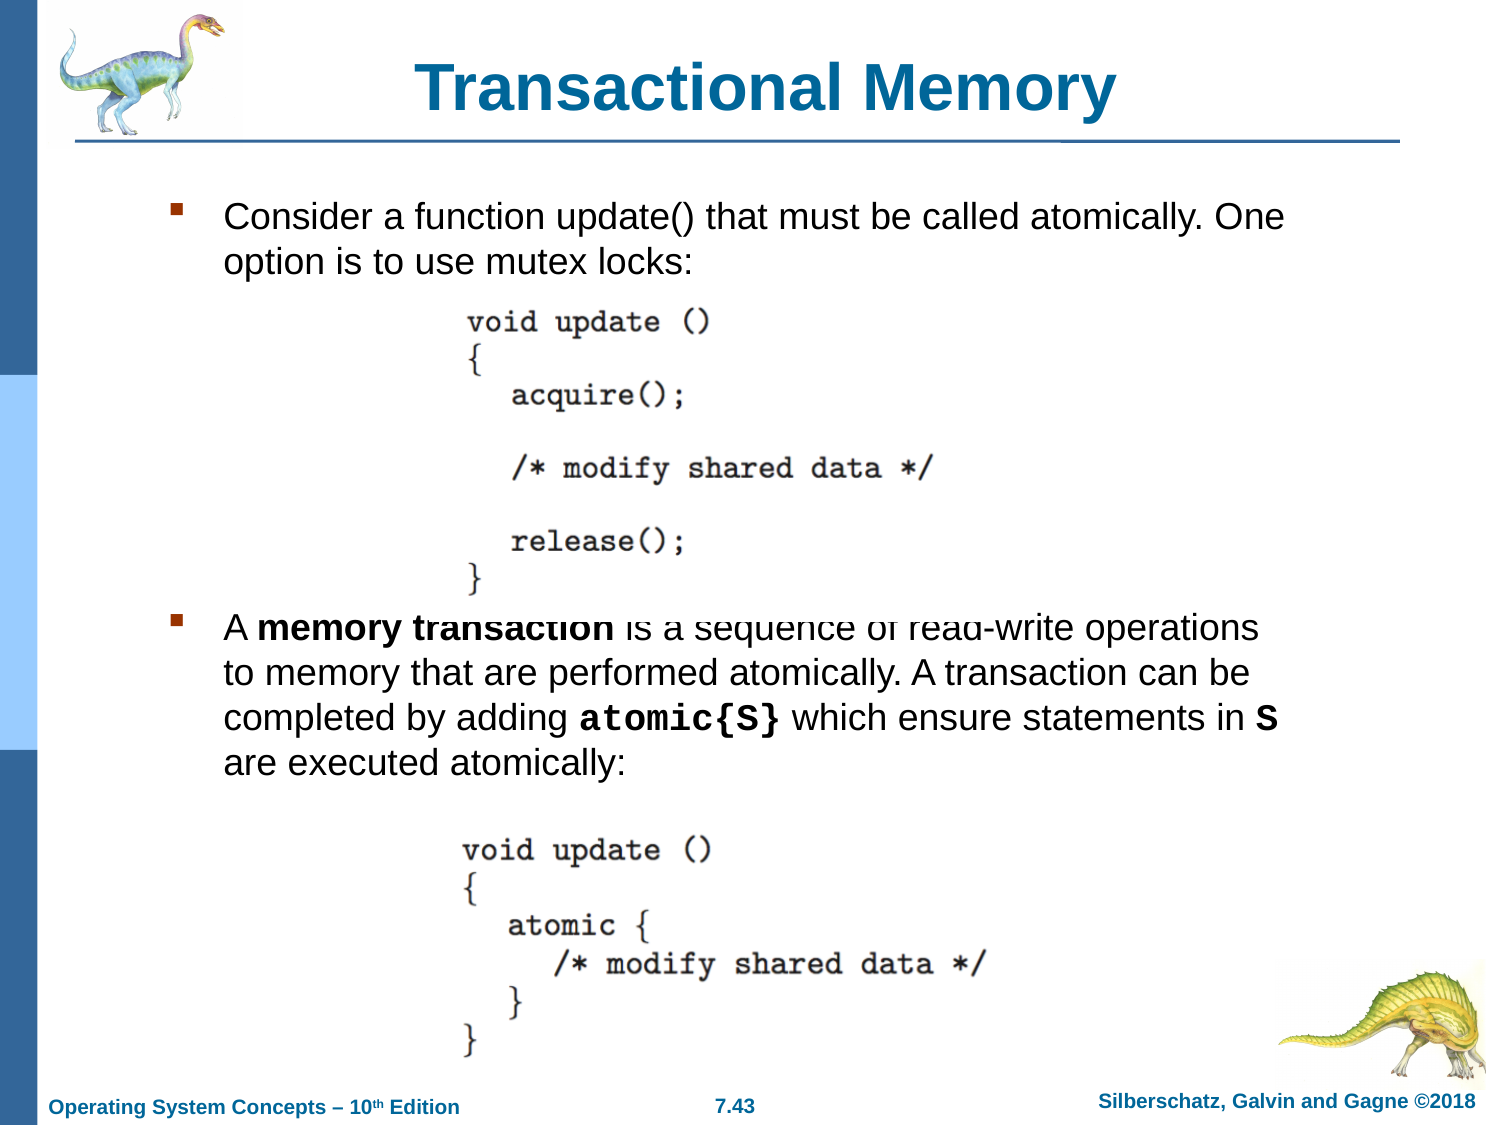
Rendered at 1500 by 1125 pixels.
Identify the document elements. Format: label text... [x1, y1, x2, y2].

picture [431, 822, 1026, 1080]
text_box Transactional Memory [117, 26, 1417, 131]
picture [429, 296, 984, 622]
picture [46, 0, 243, 149]
picture [1275, 959, 1486, 1090]
list Consider a function update() that must be called atomically. One option is to use mutex locks: A memory transaction is a sequence of read-write operations to memory that are performed atomically. A transaction can be completed by adding atomic{S} which ensure statements in S are executed atomically: [152, 131, 1305, 1059]
